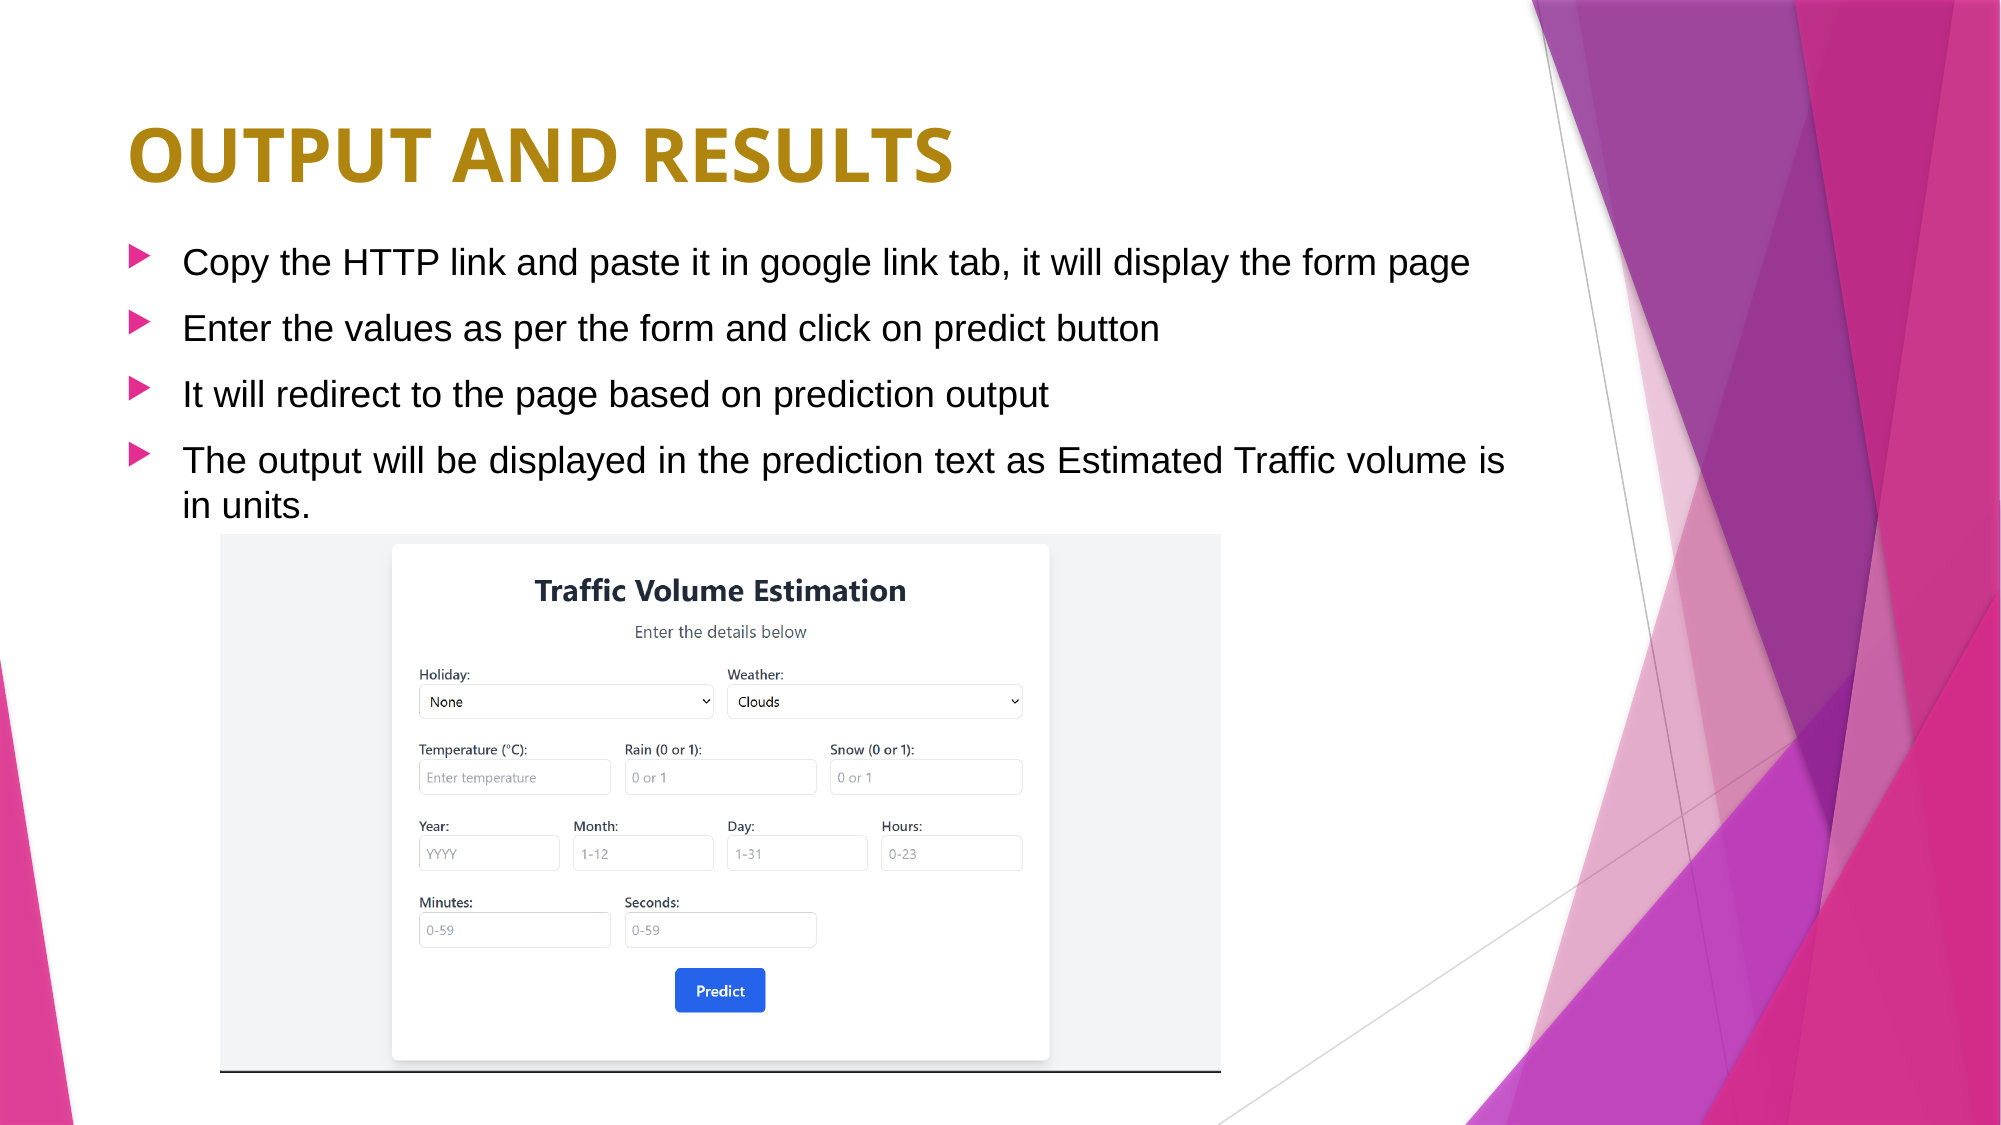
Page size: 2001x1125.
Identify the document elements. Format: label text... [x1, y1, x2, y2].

list Copy the HTTP link and paste it in google link tab, it will display the form page Enter the values as per the form and click on predict button It will redirect to the page based on prediction output The output will be displayed in the prediction text as Estimated Traffic volume is in units. [111, 230, 1522, 1108]
picture [220, 533, 1222, 1074]
title OUTPUT AND RESULTS [111, 99, 1522, 230]
